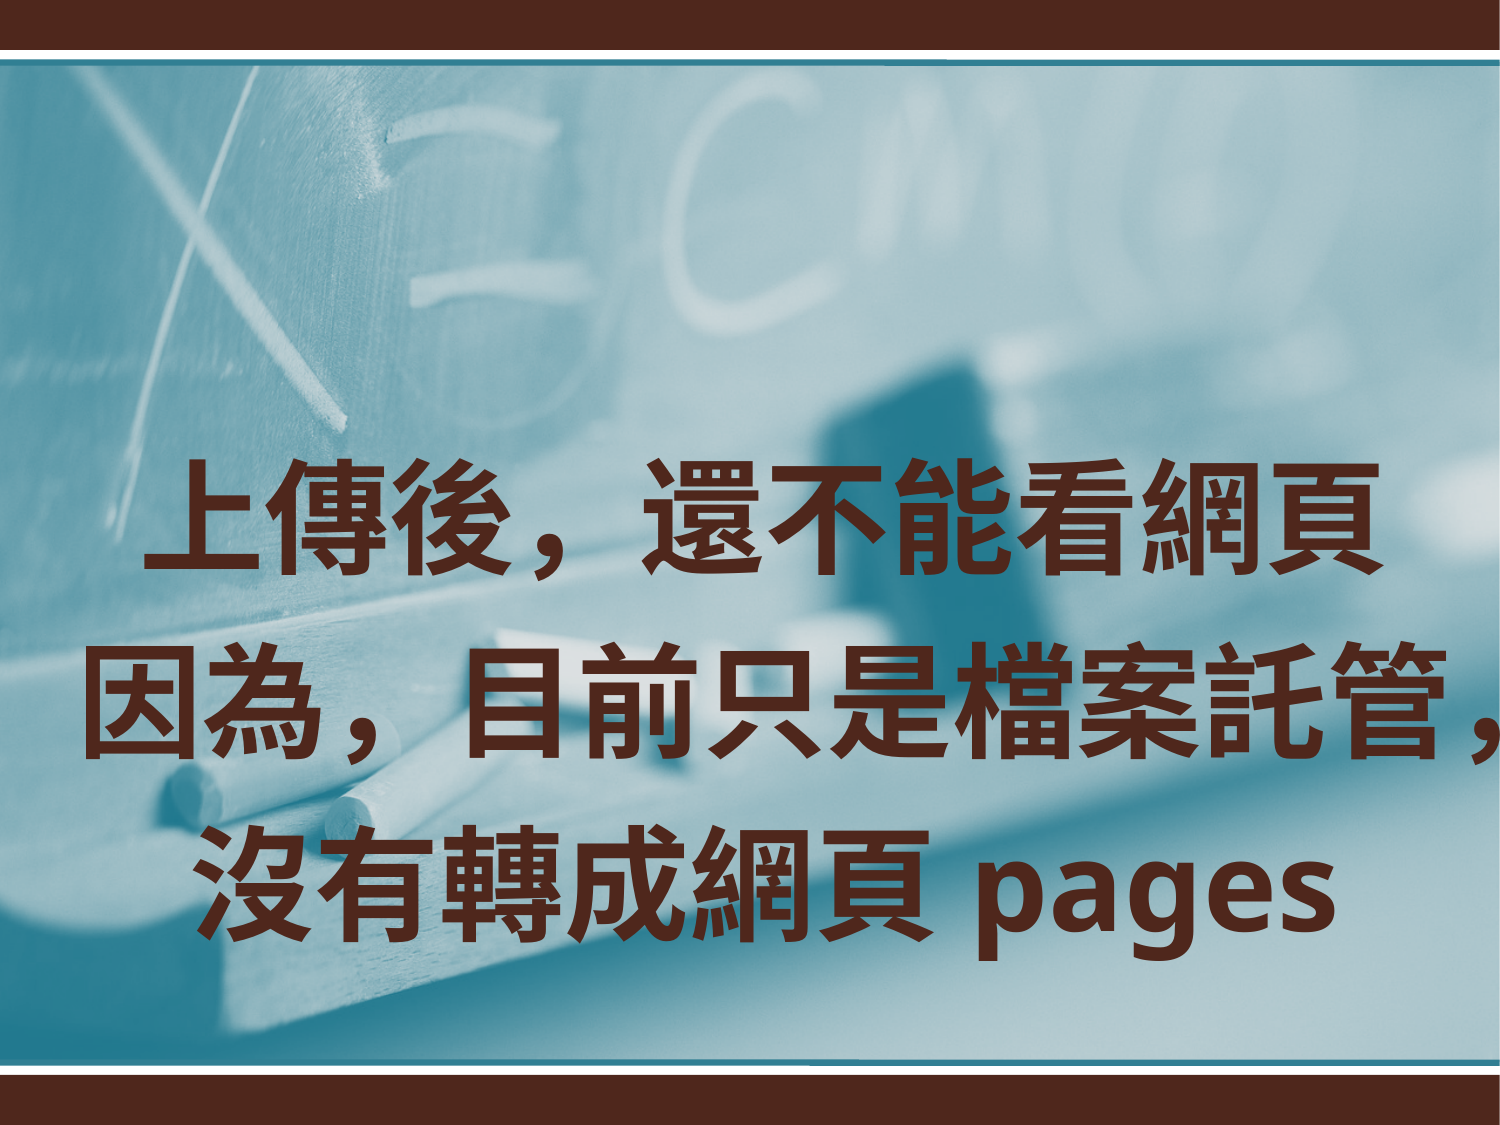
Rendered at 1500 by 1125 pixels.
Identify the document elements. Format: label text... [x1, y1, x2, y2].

subtitle 上傳後，還不能看網頁 因為，目前只是檔案託管， 沒有轉成網頁pages [29, 172, 1500, 965]
